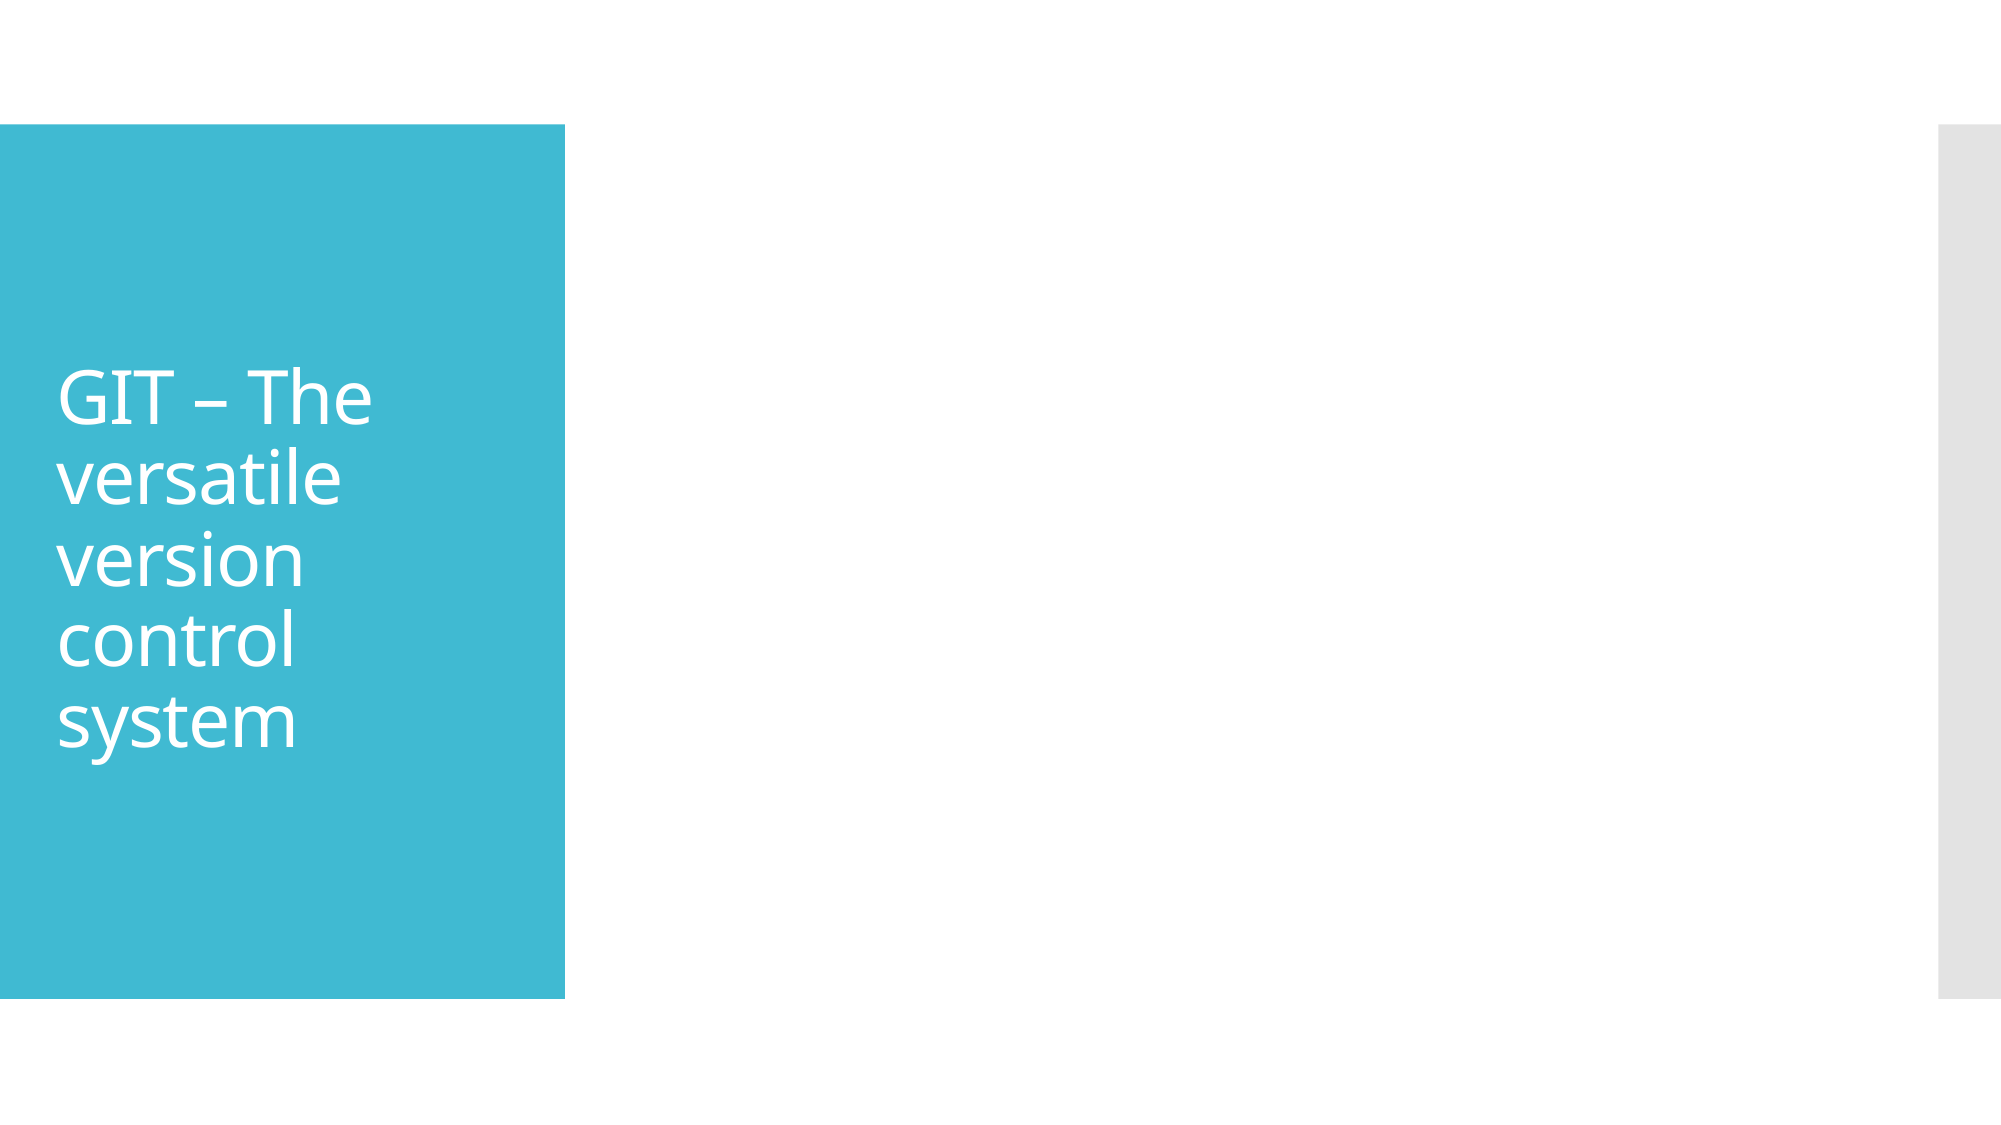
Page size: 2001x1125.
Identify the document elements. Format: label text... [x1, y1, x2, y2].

title GIT – The versatile version control system [41, 184, 525, 940]
